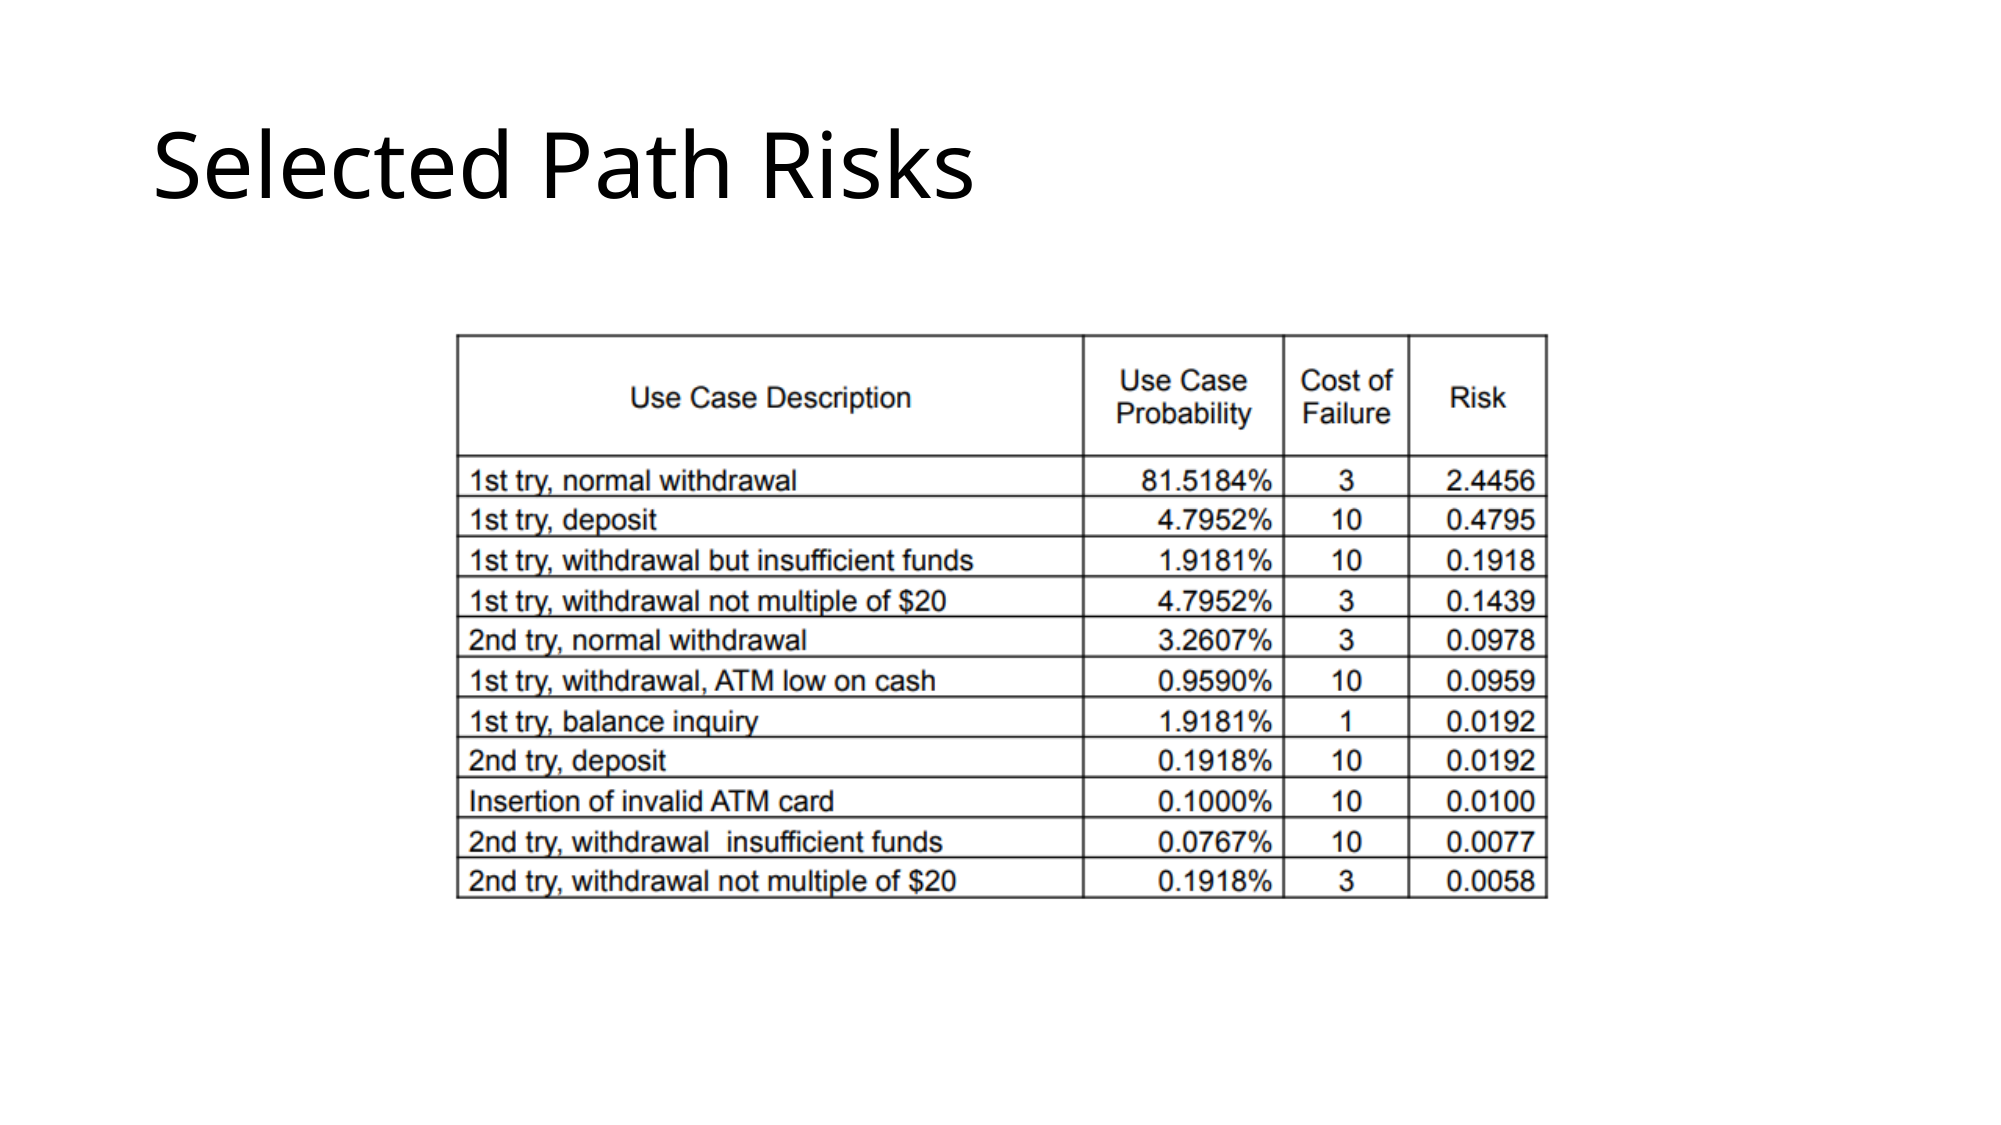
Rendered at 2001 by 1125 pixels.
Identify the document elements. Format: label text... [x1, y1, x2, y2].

picture [447, 325, 1553, 910]
title Selected Path Risks [137, 59, 1863, 278]
